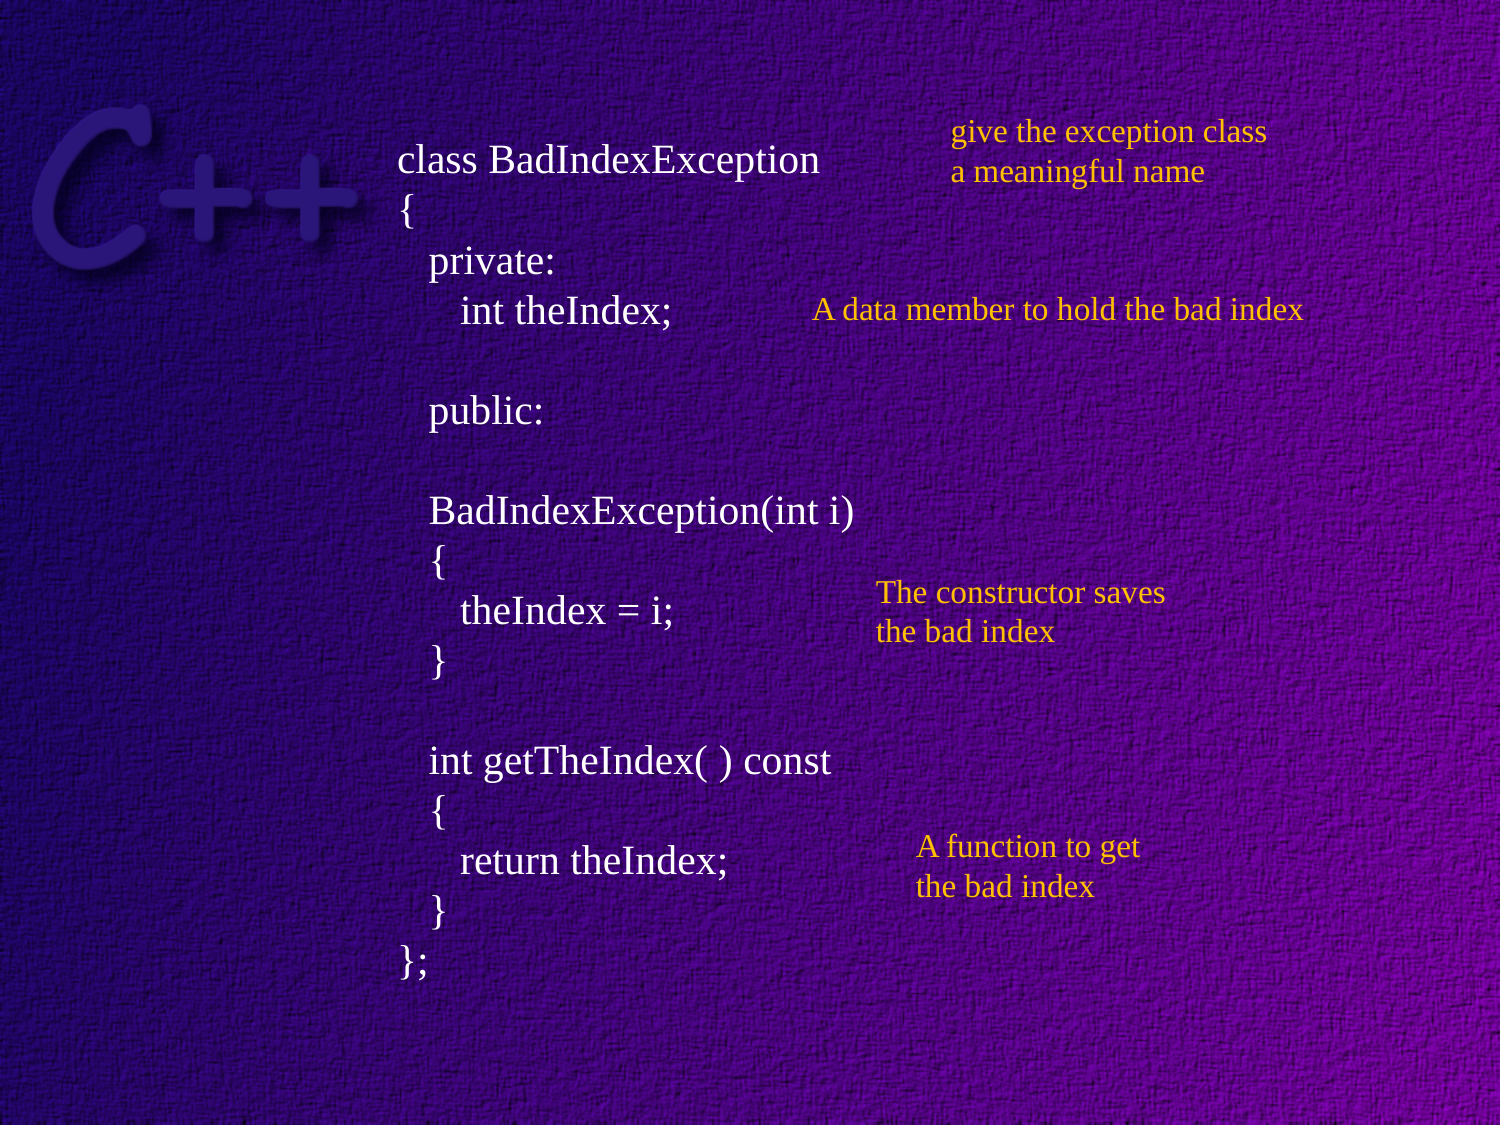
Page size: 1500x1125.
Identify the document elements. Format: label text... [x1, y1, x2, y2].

text_box The constructor saves the bad index [861, 562, 1182, 657]
text_box A data member to hold the bad index [797, 279, 1320, 335]
text_box A function to get the bad index [901, 817, 1165, 912]
text_box give the exception class a meaningful name [935, 101, 1284, 197]
text_box class BadIndexException { private: int theIndex; public: BadIndexException(int i) { theIndex = i; } int getTheIndex( ) const { return theIndex; } }; [382, 124, 870, 1041]
picture [0, 0, 1500, 1125]
